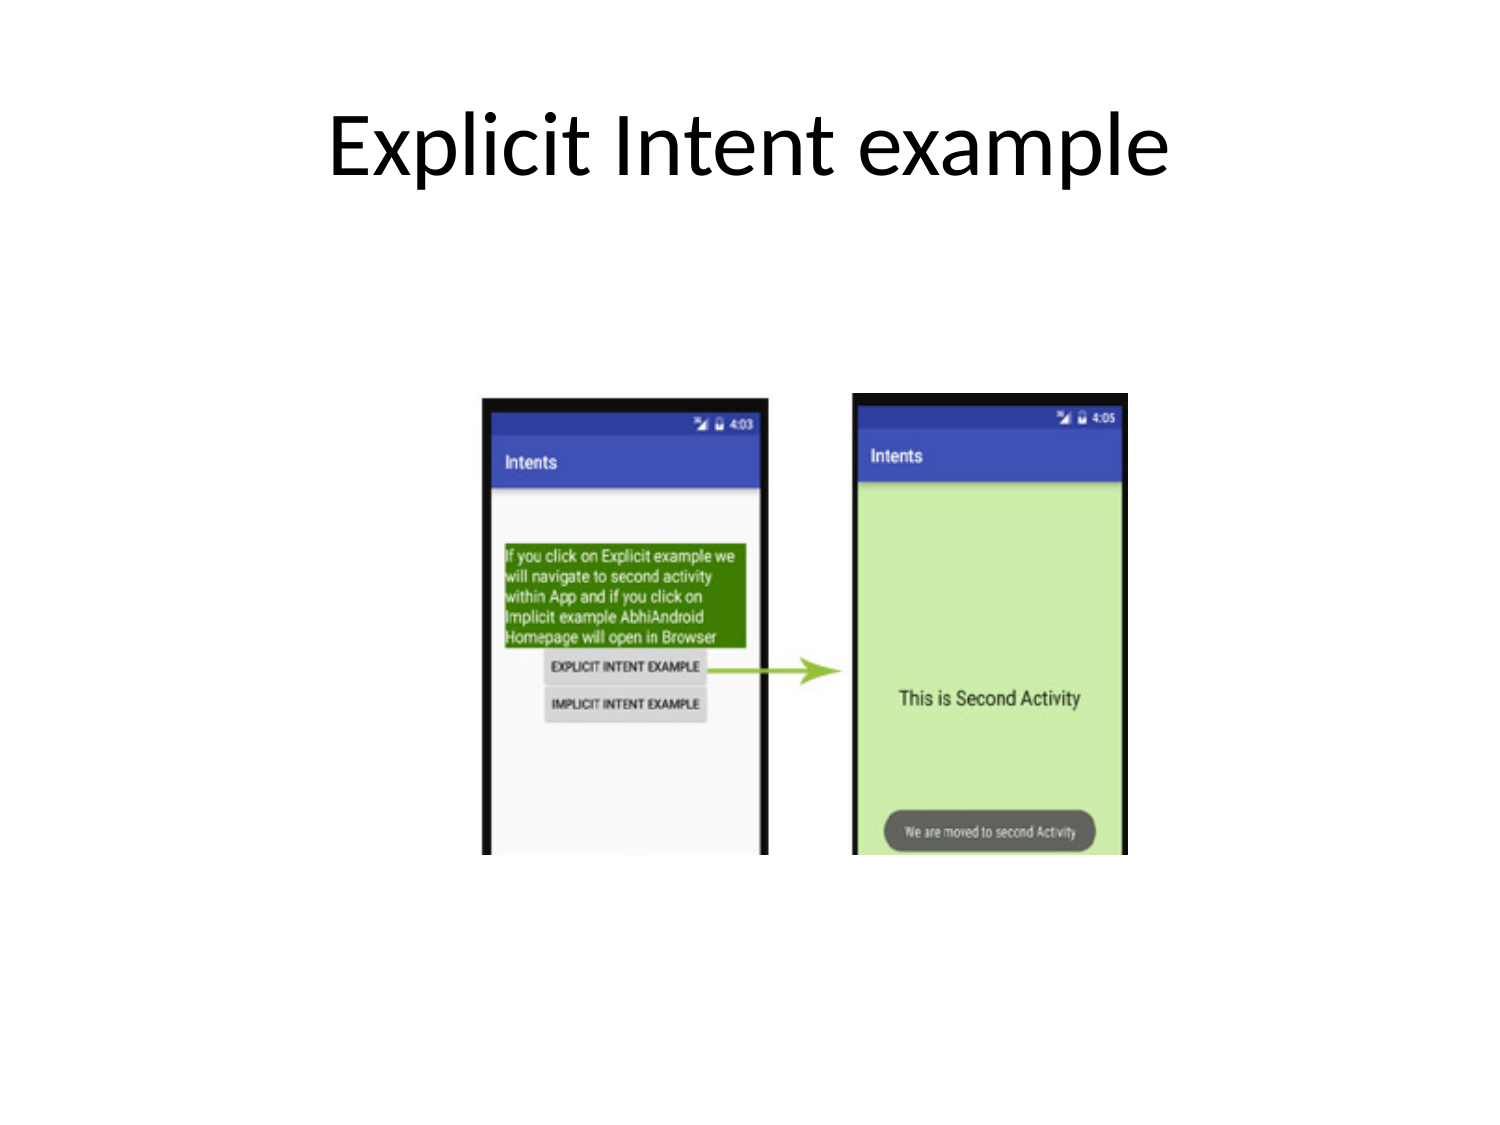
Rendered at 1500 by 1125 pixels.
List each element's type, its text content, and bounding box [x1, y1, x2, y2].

title Explicit Intent example [75, 45, 1425, 233]
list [475, 393, 1129, 856]
